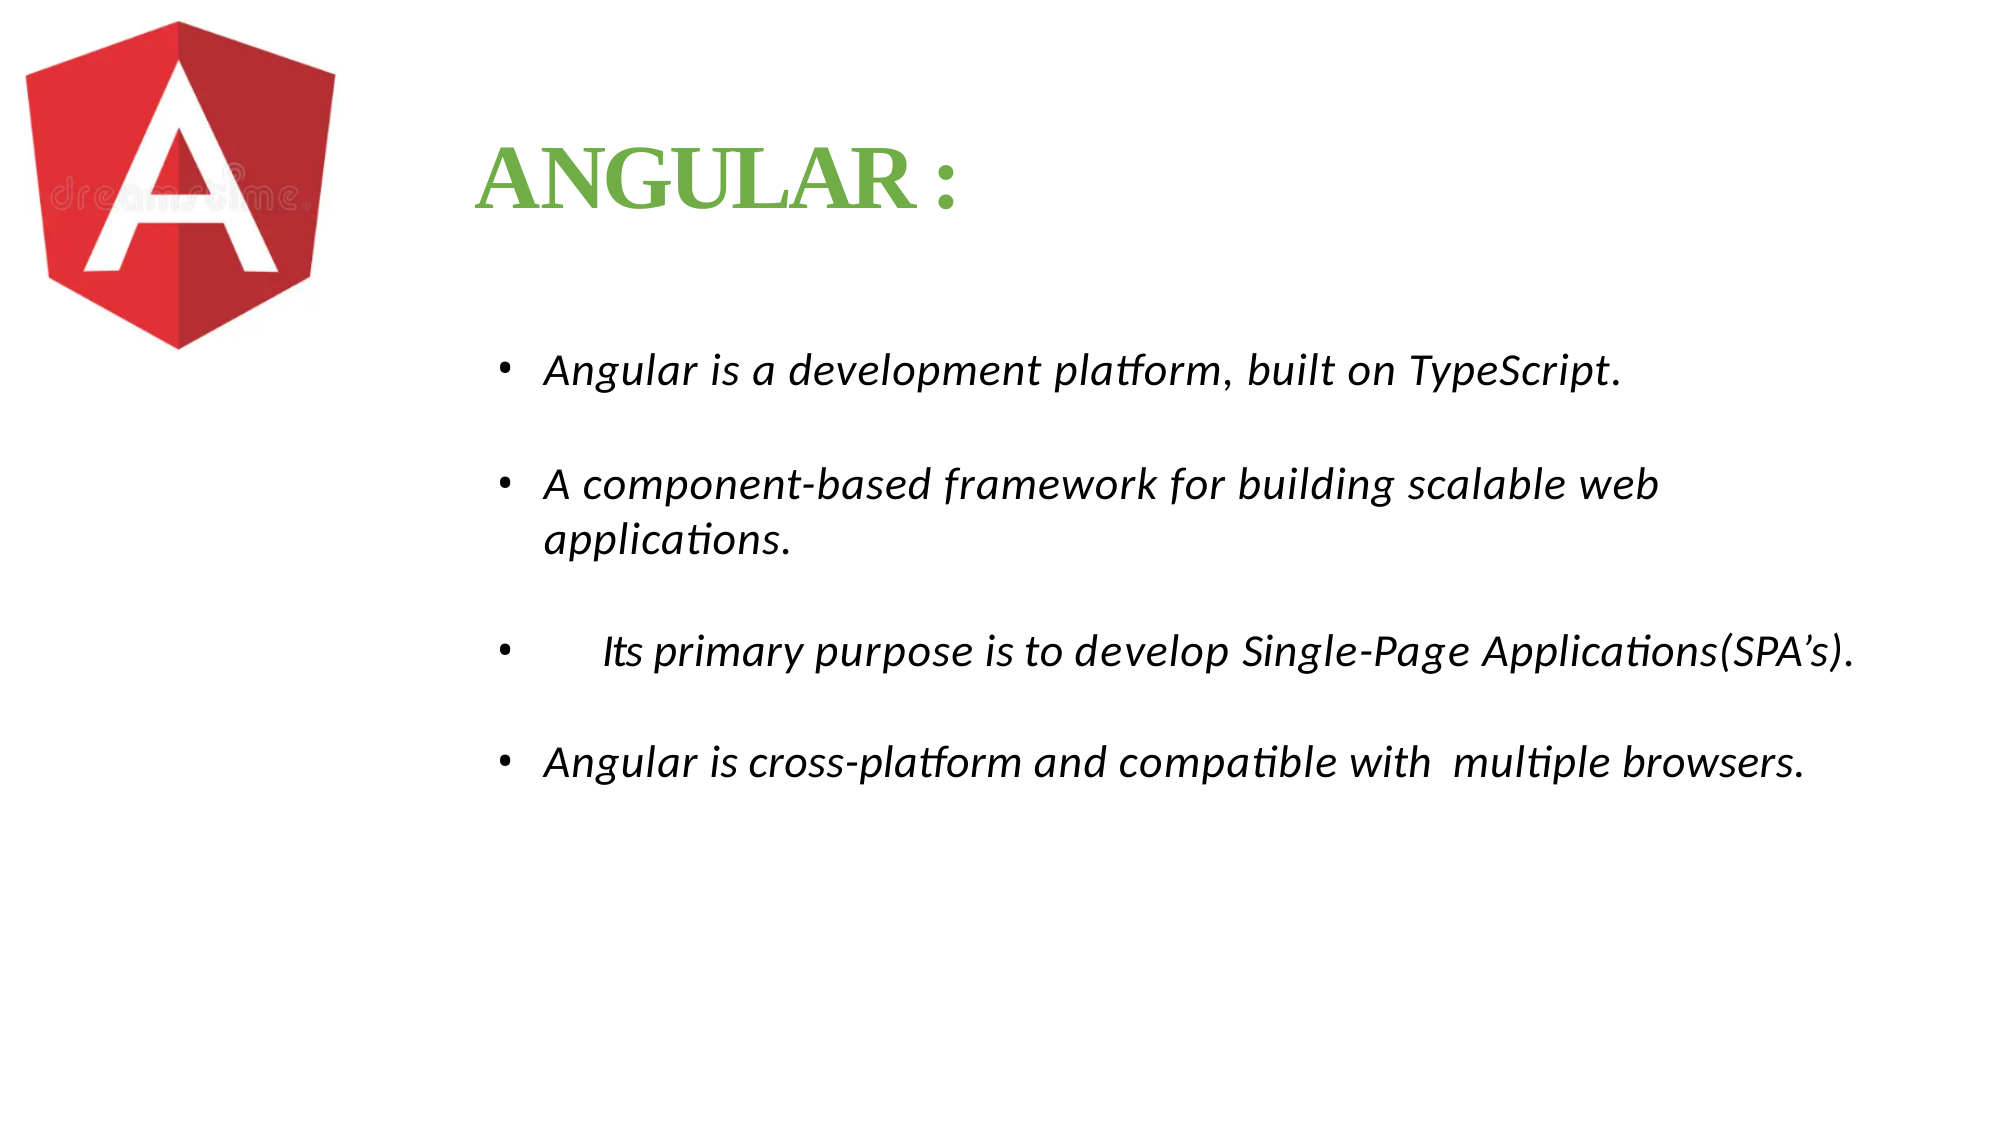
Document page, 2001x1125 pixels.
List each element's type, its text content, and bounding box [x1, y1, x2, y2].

title ANGULAR : [459, 79, 1221, 278]
text_box Angular is a development platform, built on TypeScript. A component-based framework for building scalable web applications. Its primary purpose is to develop Single-Page Applications(SPA’s). Angular is cross-platform and compatible with multiple browsers. [479, 332, 1937, 946]
picture [0, 8, 361, 363]
